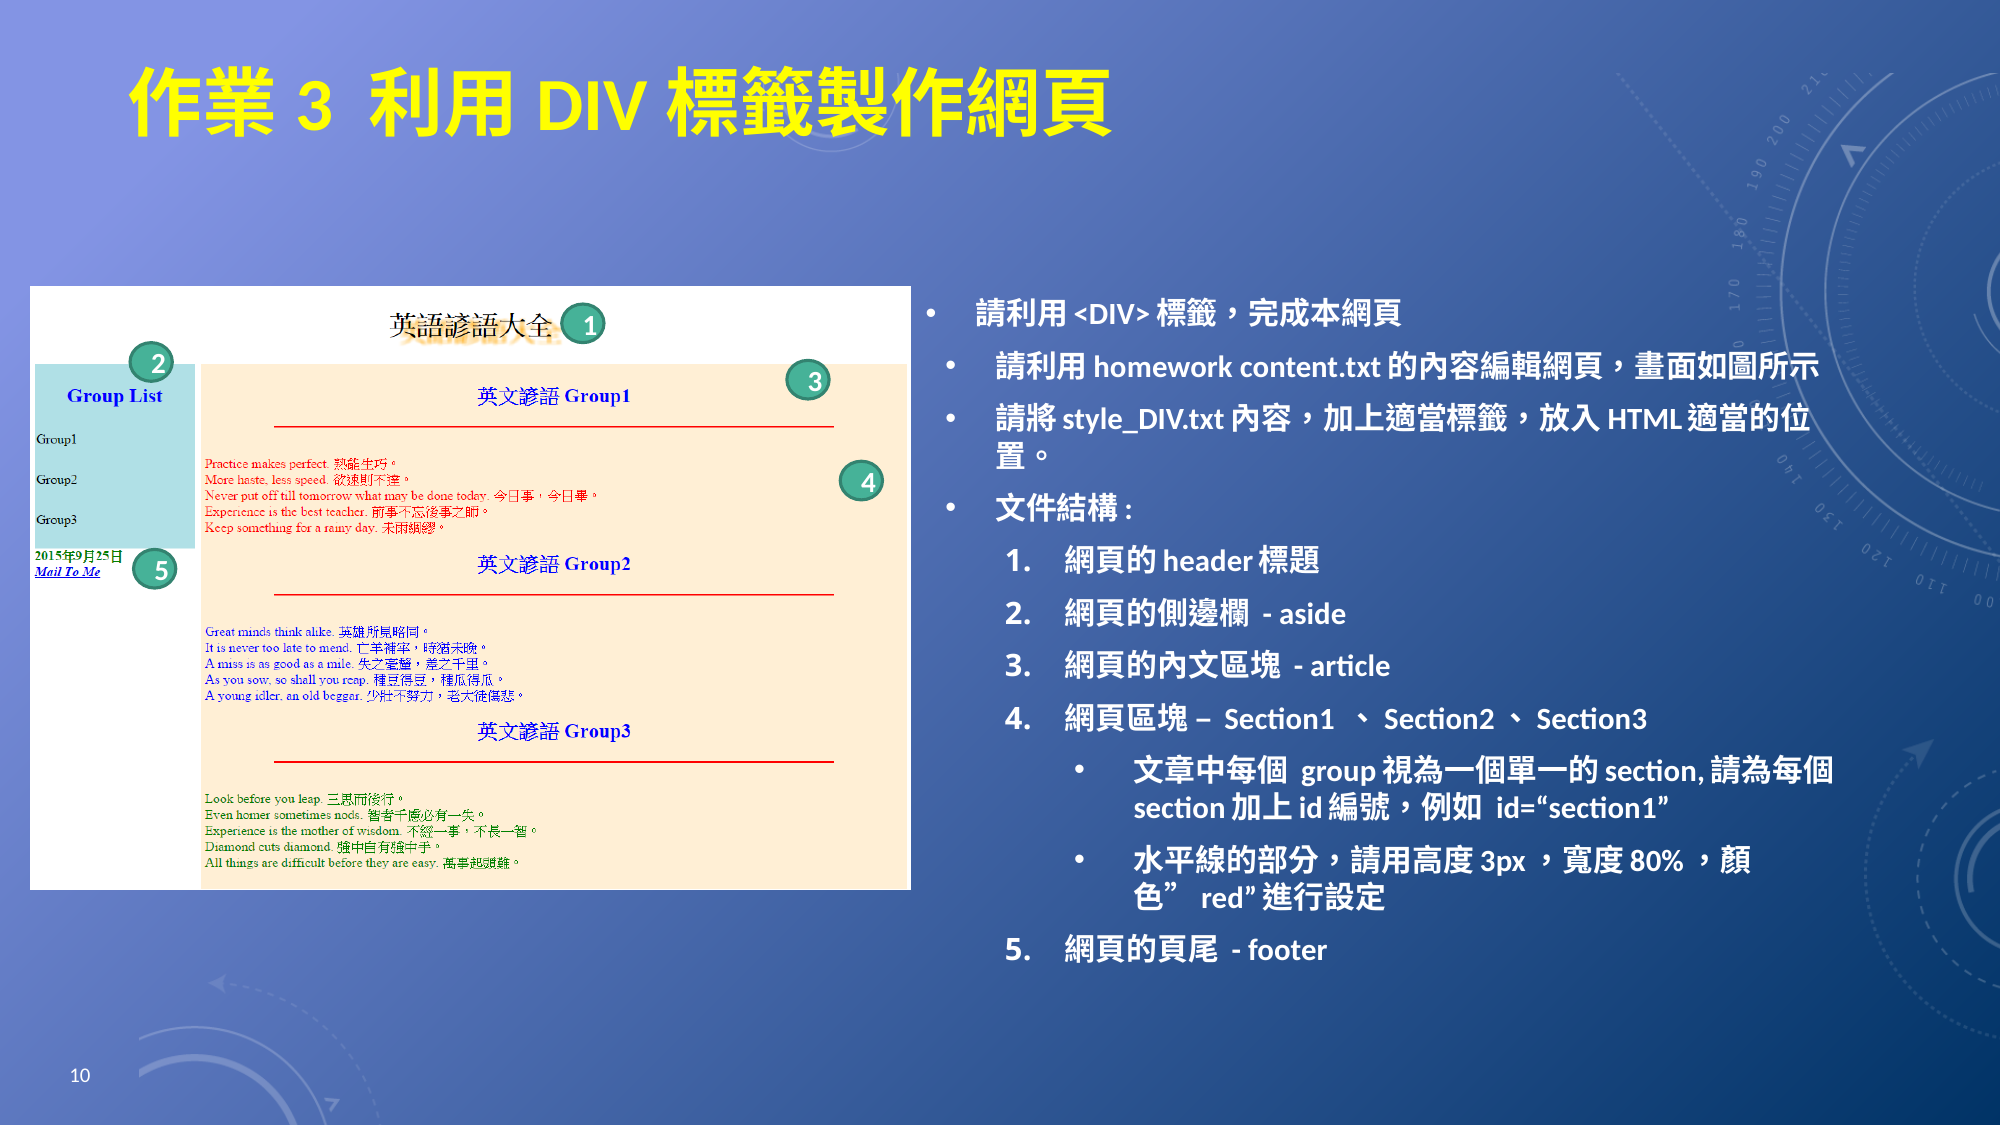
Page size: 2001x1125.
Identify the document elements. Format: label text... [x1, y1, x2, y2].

list 請利用<DIV>標籤，完成本網頁 請利用homework content.txt的內容編輯網頁，畫面如圖所示 請將style_DIV.txt內容，加上適當標籤，放入HTML適當的位置。 文件結構: 網頁的header標題 網頁的側邊欄 - aside 網頁的內文區塊 - article 網頁區塊 – Section1 、Section2、Section3 文章中每個 group視為一個單一的section,請為每個section加上id編號，例如 id=“section1” 水平線的部分，請用高度3px，寬度80%，顏色”red”進行設定 網頁的頁尾 - footer [910, 286, 1850, 975]
picture [30, 73, 2001, 1125]
slide_number 10 [14, 1043, 106, 1106]
title 作業3 利用DIV標籤製作網頁 [112, 24, 1775, 177]
